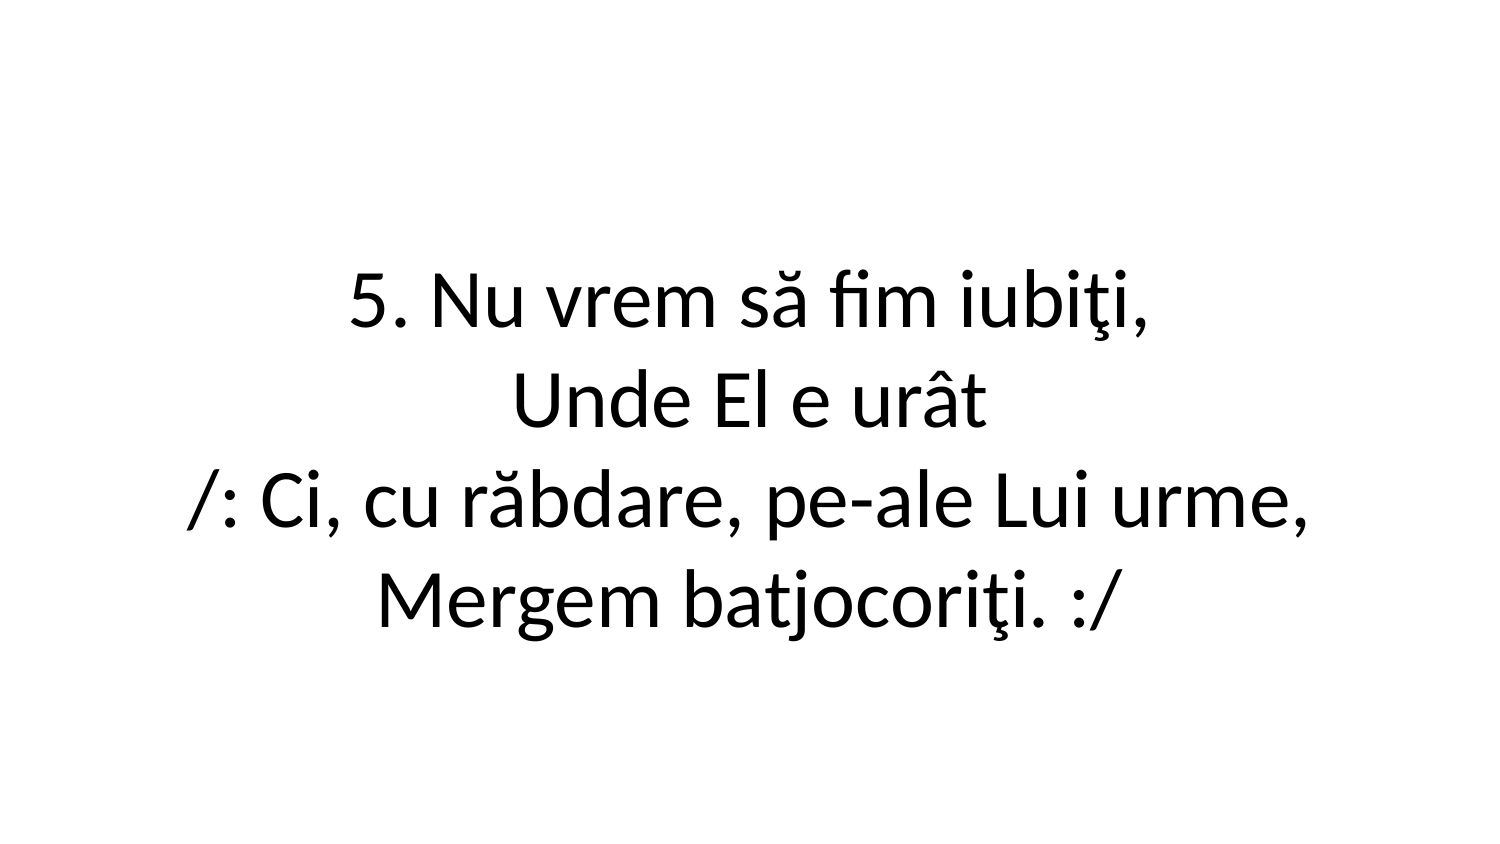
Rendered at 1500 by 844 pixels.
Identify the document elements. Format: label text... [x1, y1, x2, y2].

text_box 5. Nu vrem să fim iubiţi, Unde El e urât /: Ci, cu răbdare, pe-ale Lui urme, Mergem batjocoriţi. :/ [172, 192, 1328, 652]
